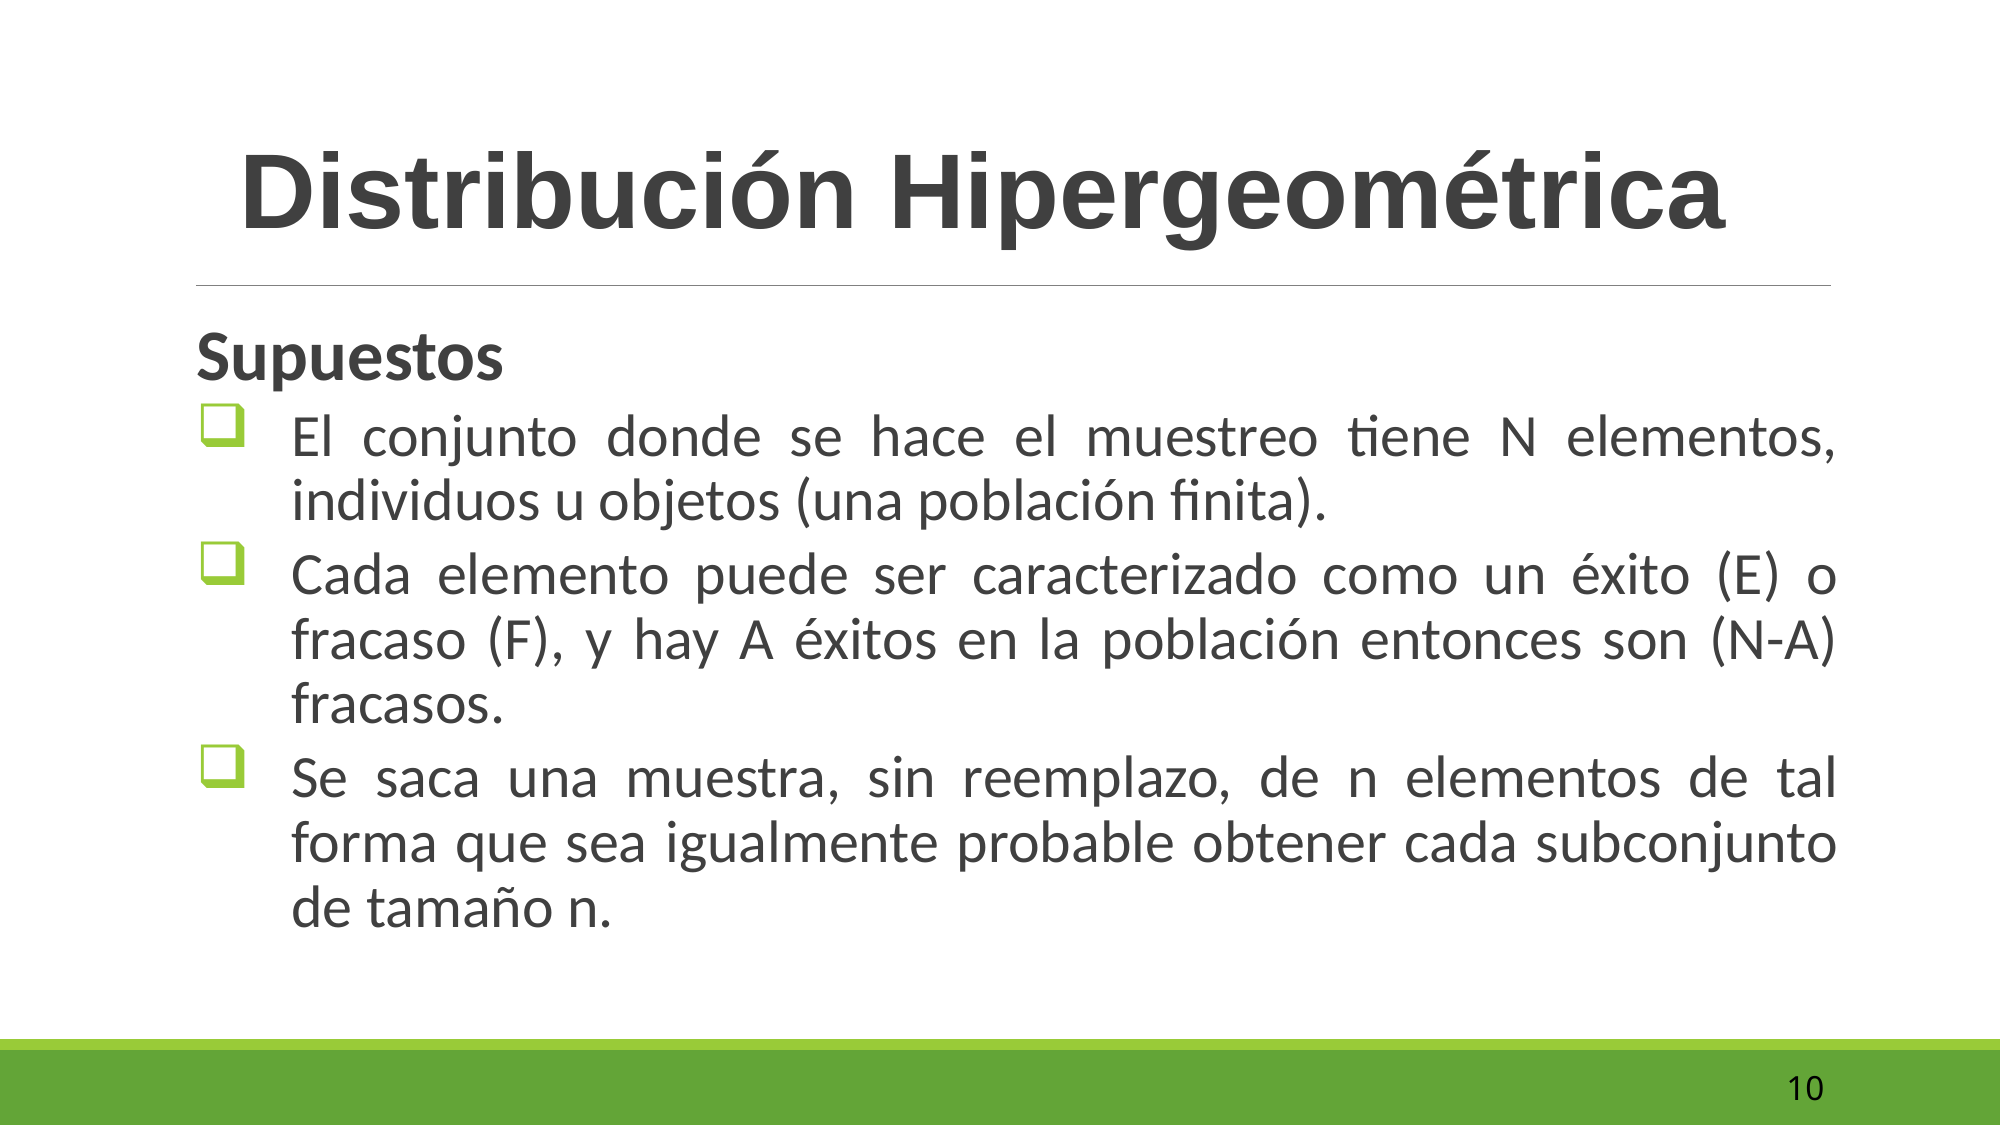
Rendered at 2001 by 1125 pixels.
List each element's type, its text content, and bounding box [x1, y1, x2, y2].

slide_number 10 [1624, 1059, 1840, 1120]
text_box Distribución Hipergeométrica [211, 129, 1732, 263]
text_box Supuestos El conjunto donde se hace el muestreo tiene N elementos, individuos u objetos (una población finita). Cada elemento puede ser caracterizado como un éxito (E) o fracaso (F), y hay A éxitos en la población entonces son (N-A) fracasos. Se saca una muestra, sin reemplazo, de n elementos de tal forma que sea igualmente probable obtener cada subconjunto de tamaño n. [196, 309, 1840, 965]
